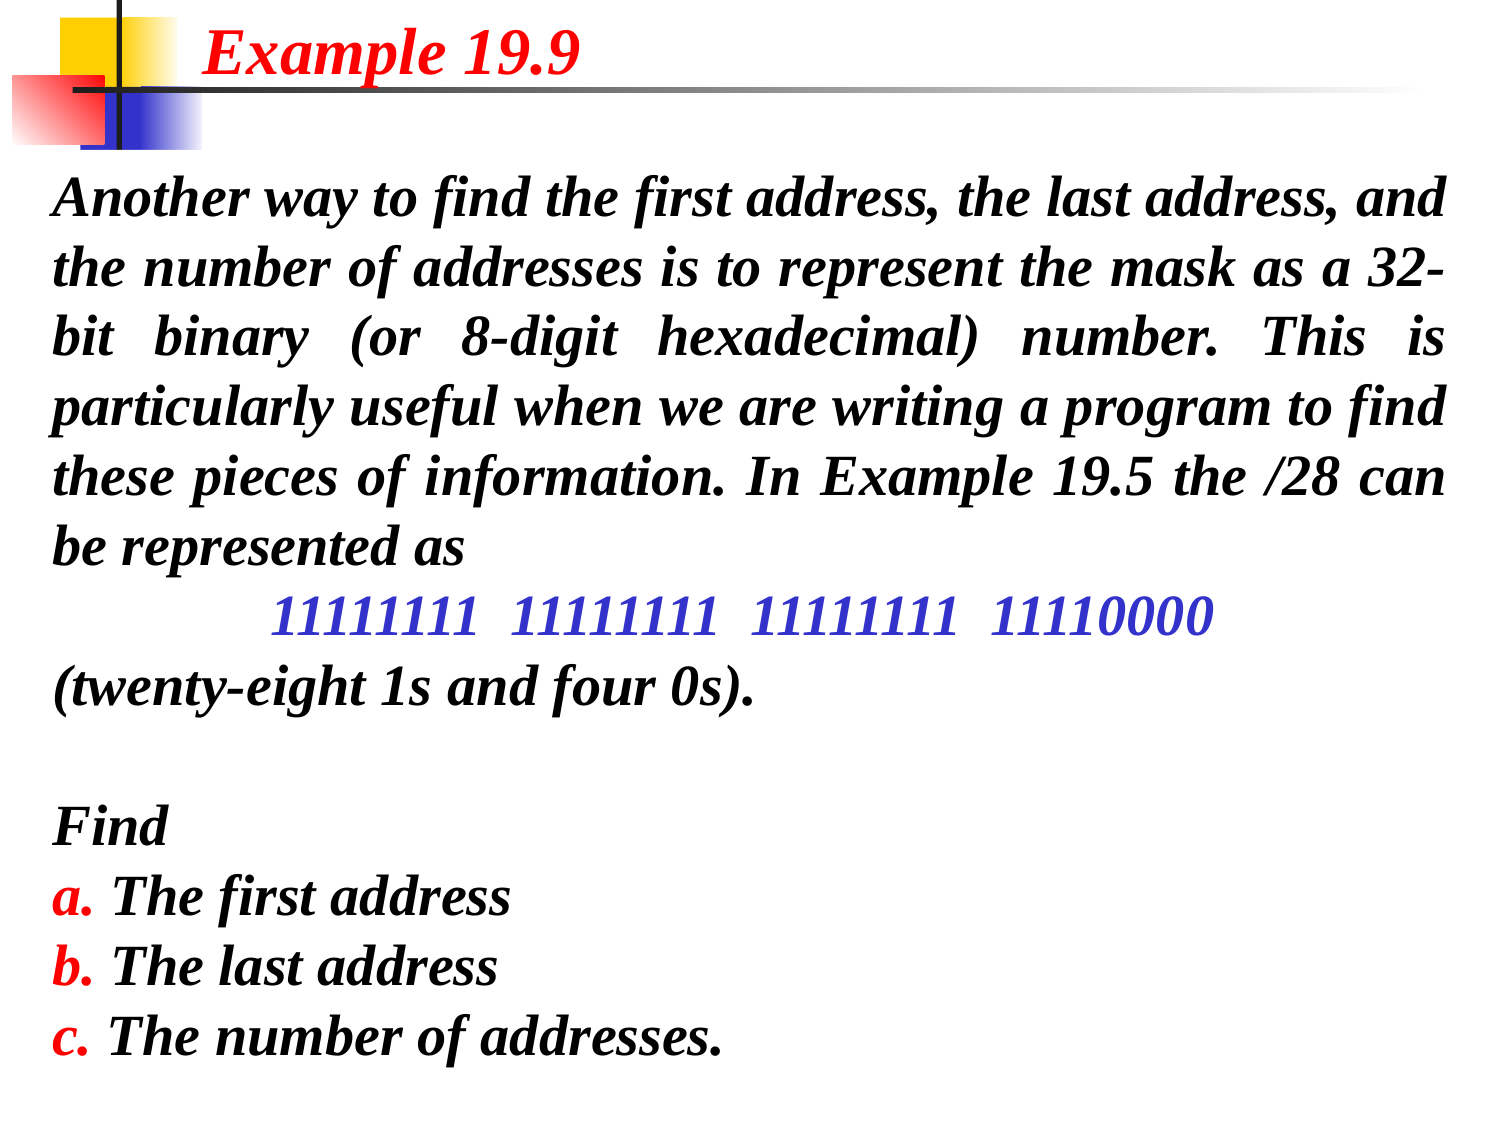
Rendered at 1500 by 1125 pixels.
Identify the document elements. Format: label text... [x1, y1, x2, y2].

text_box [80, 93, 116, 149]
text_box [116, 93, 122, 149]
text_box [116, 0, 122, 87]
text_box [122, 17, 177, 86]
text_box [141, 93, 202, 149]
text_box Another way to find the first address, the last address, and the number of addresses is to represent the mask as a 32-bit binary (or 8-digit hexadecimal) number. This is particularly useful when we are writing a program to find these pieces of information. In Example 19.5 the /28 can be represented as 11111111 11111111 11111111 11110000 (twenty-eight 1s and four 0s). Find a. The first address b. The last address c. The number of addresses. [37, 149, 1463, 1076]
text_box [597, 87, 1423, 93]
text_box [12, 75, 105, 145]
text_box Example 19.9 [187, 0, 597, 96]
text_box [122, 93, 141, 149]
text_box [72, 87, 187, 93]
text_box [60, 17, 116, 86]
